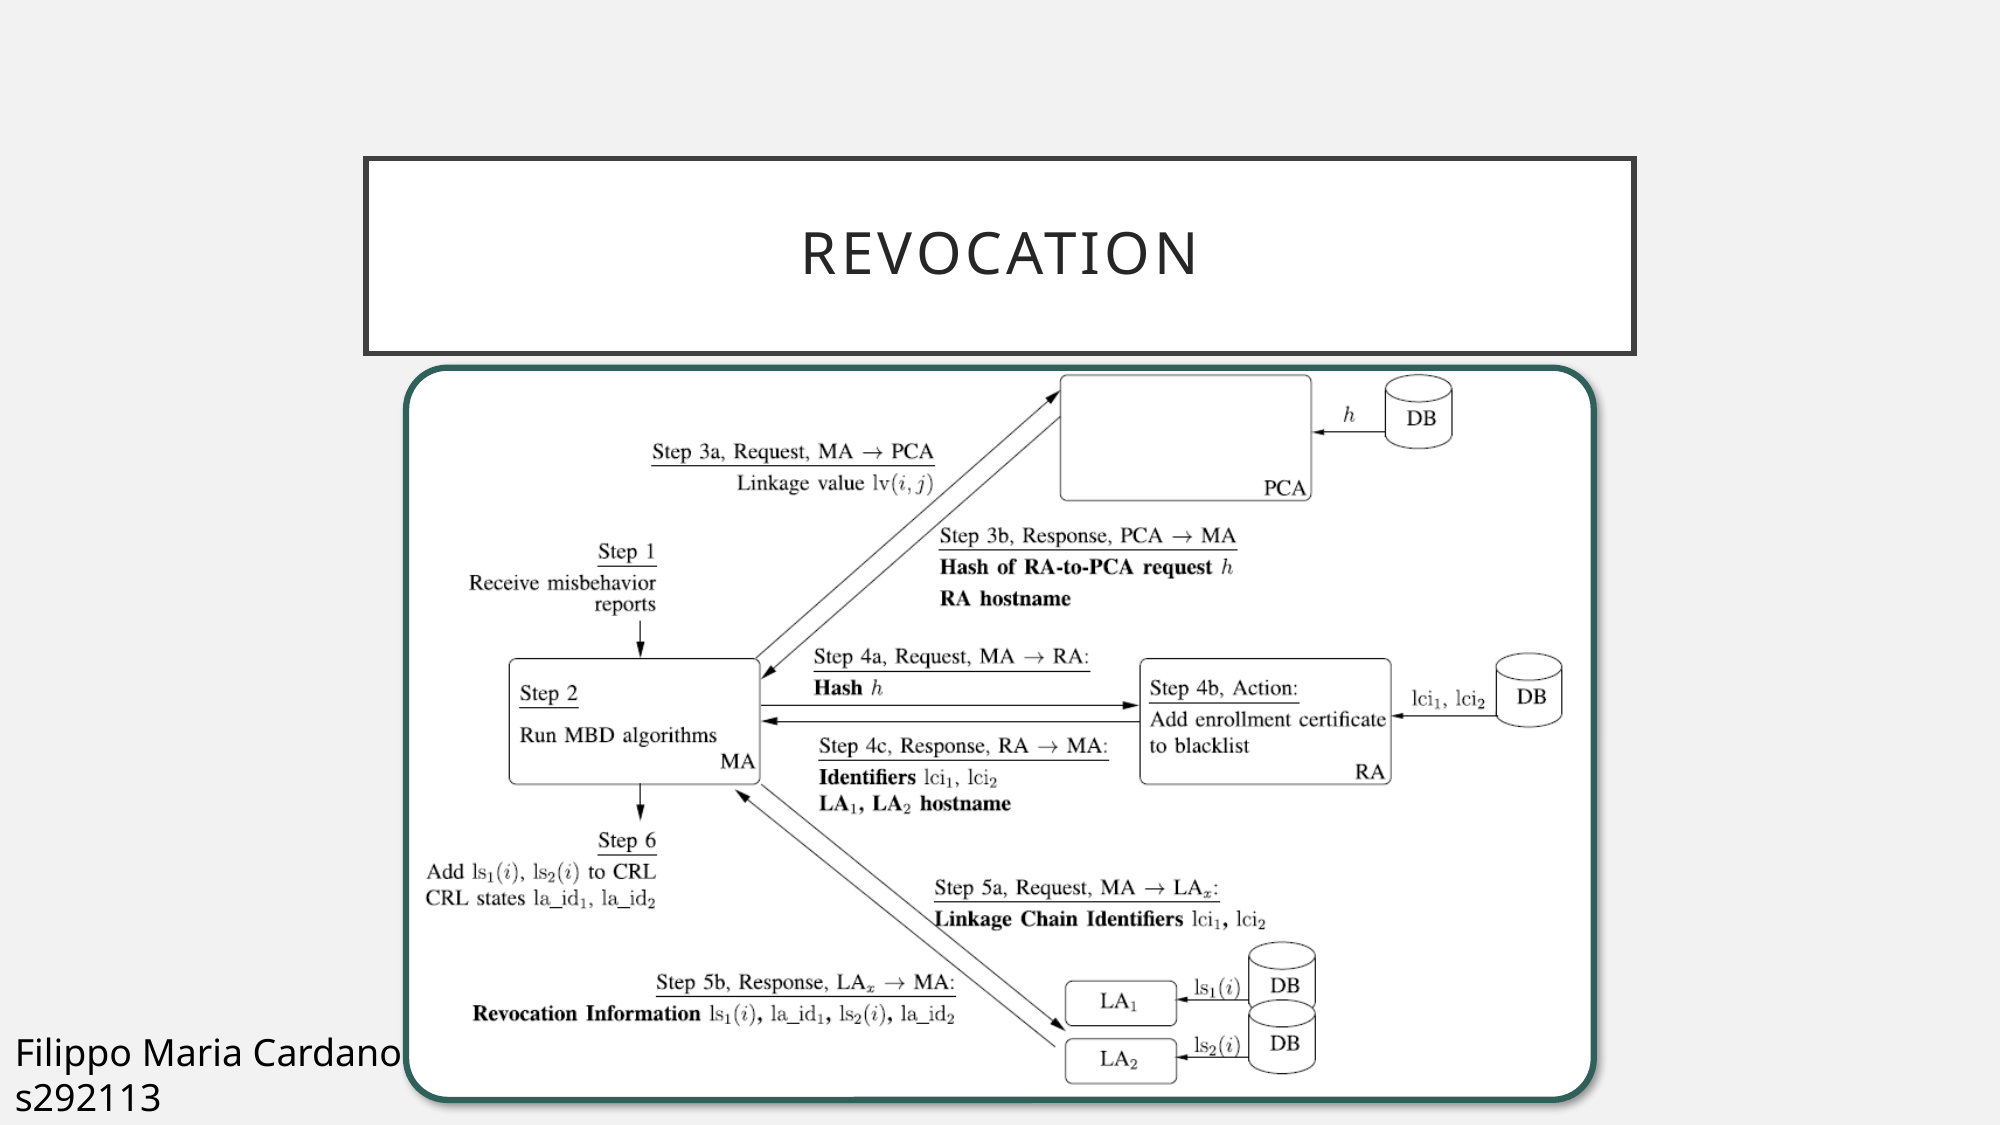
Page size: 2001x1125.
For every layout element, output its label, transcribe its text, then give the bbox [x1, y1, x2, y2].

text_box Filippo Maria Cardano s292113 [0, 1021, 535, 1125]
title Revocation [363, 156, 1637, 356]
picture [406, 367, 1594, 1100]
